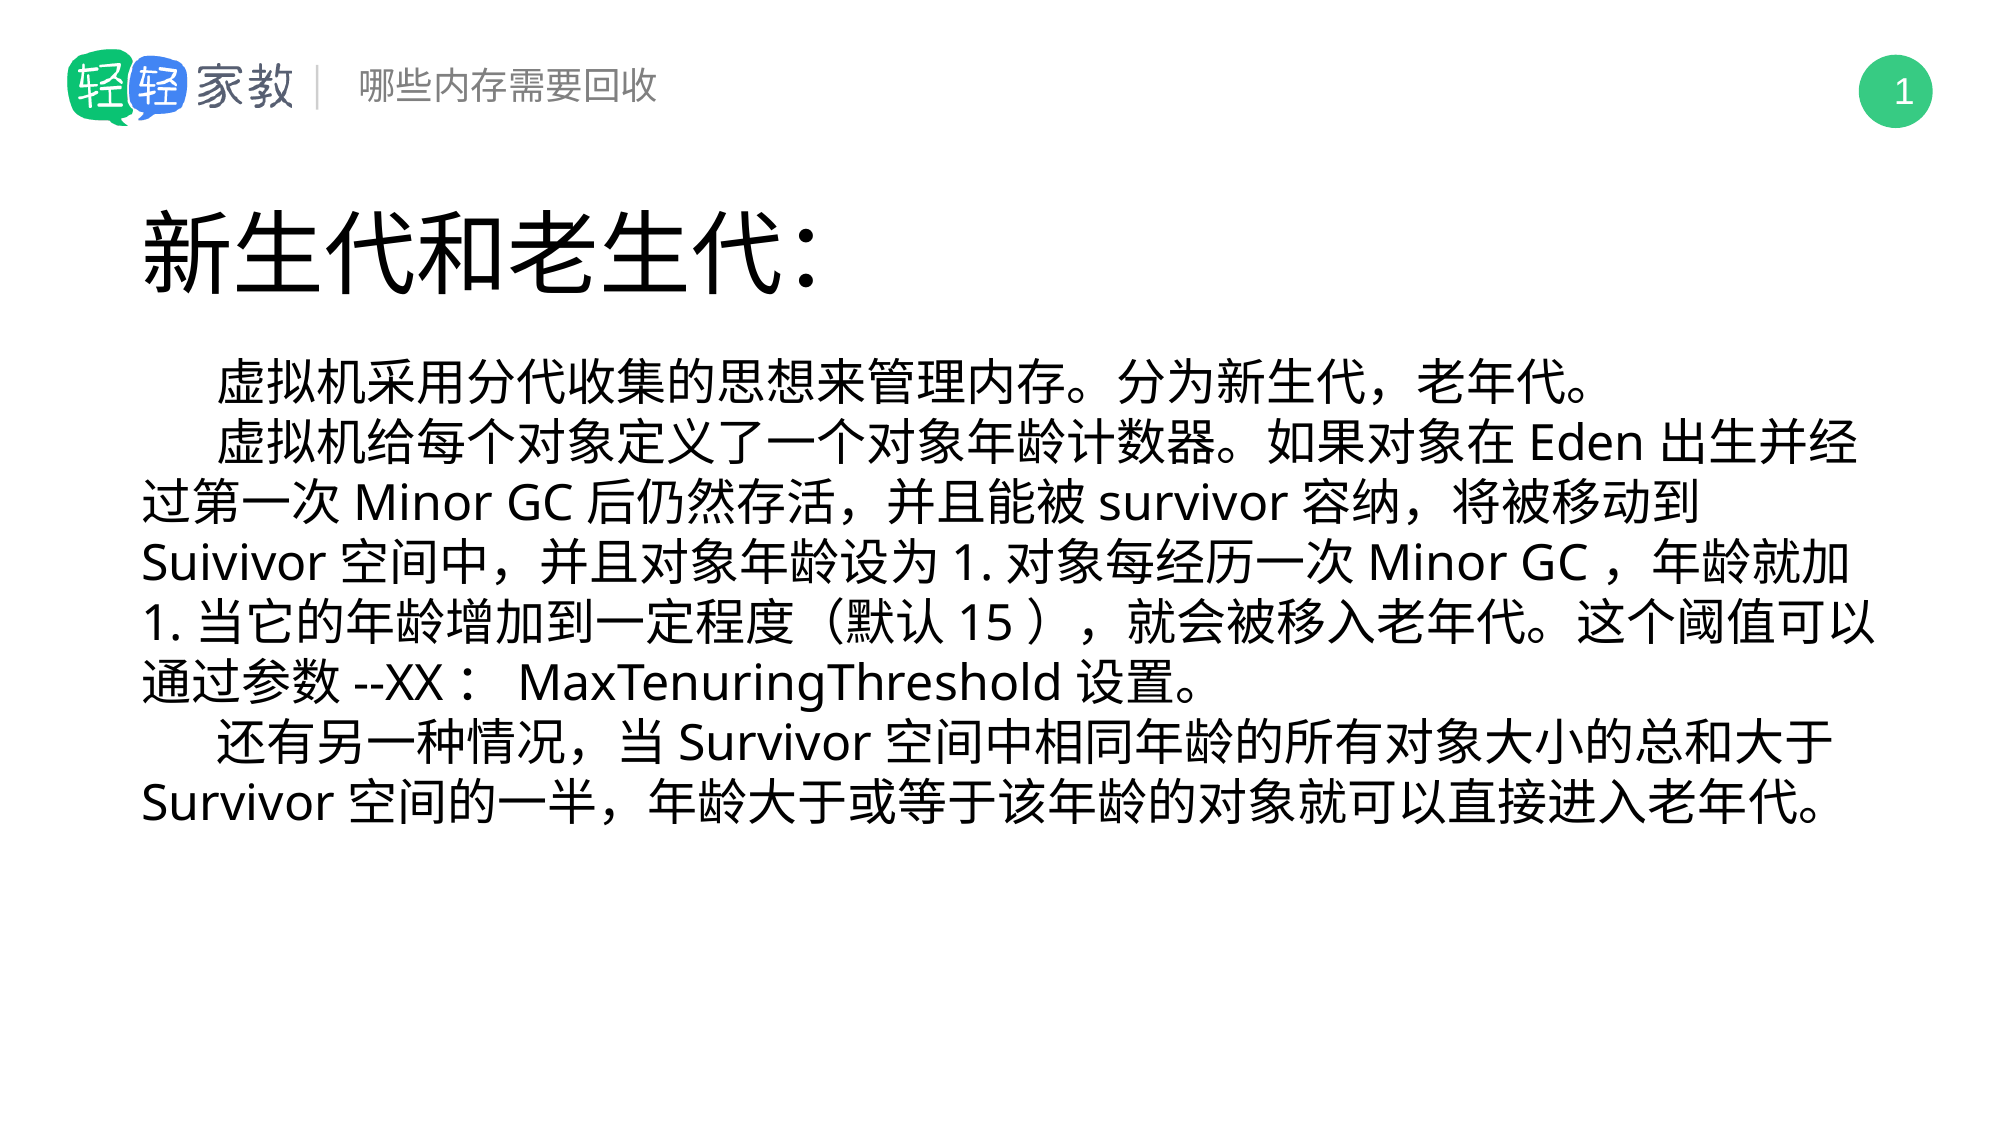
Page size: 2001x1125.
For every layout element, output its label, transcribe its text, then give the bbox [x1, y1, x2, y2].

text_box 新生代和老生代： 虚拟机采用分代收集的思想来管理内存。分为新生代，老年代。 虚拟机给每个对象定义了一个对象年龄计数器。如果对象在Eden出生并经过第一次Minor GC后仍然存活，并且能被survivor容纳，将被移动到Suivivor空间中，并且对象年龄设为1.对象每经历一次Minor GC，年龄就加1.当它的年龄增加到一定程度（默认15），就会被移入老年代。这个阈值可以通过参数--XX：MaxTenuringThreshold设置。 还有另一种情况，当Survivor空间中相同年龄的所有对象大小的总和大于Survivor空间的一半，年龄大于或等于该年龄的对象就可以直接进入老年代。 [126, 188, 1912, 838]
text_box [67, 49, 1933, 129]
